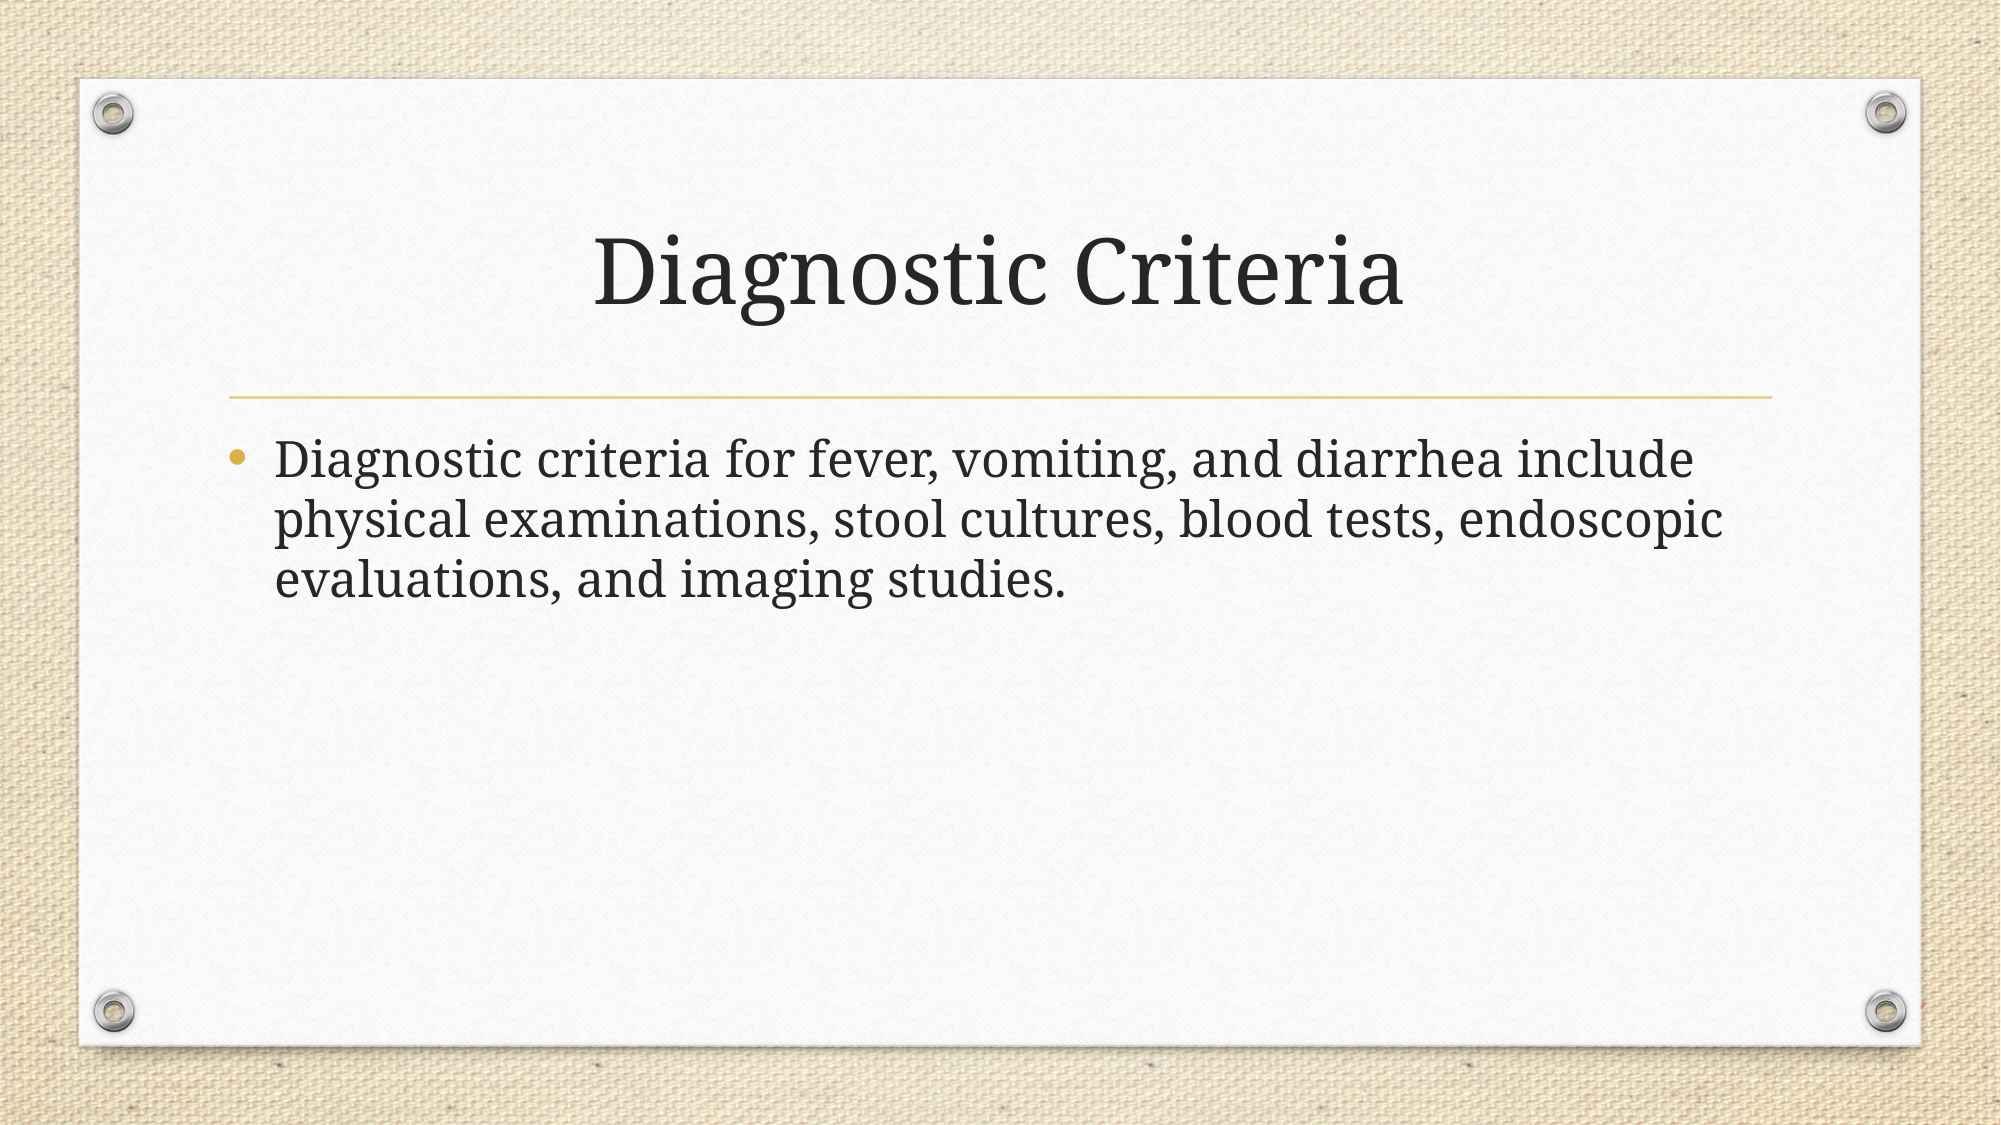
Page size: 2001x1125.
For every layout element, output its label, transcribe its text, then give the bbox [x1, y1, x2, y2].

list Diagnostic criteria for fever, vomiting, and diarrhea include physical examinations, stool cultures, blood tests, endoscopic evaluations, and imaging studies. [212, 419, 1788, 964]
picture [0, 0, 2001, 1125]
title Diagnostic Criteria [212, 161, 1788, 375]
